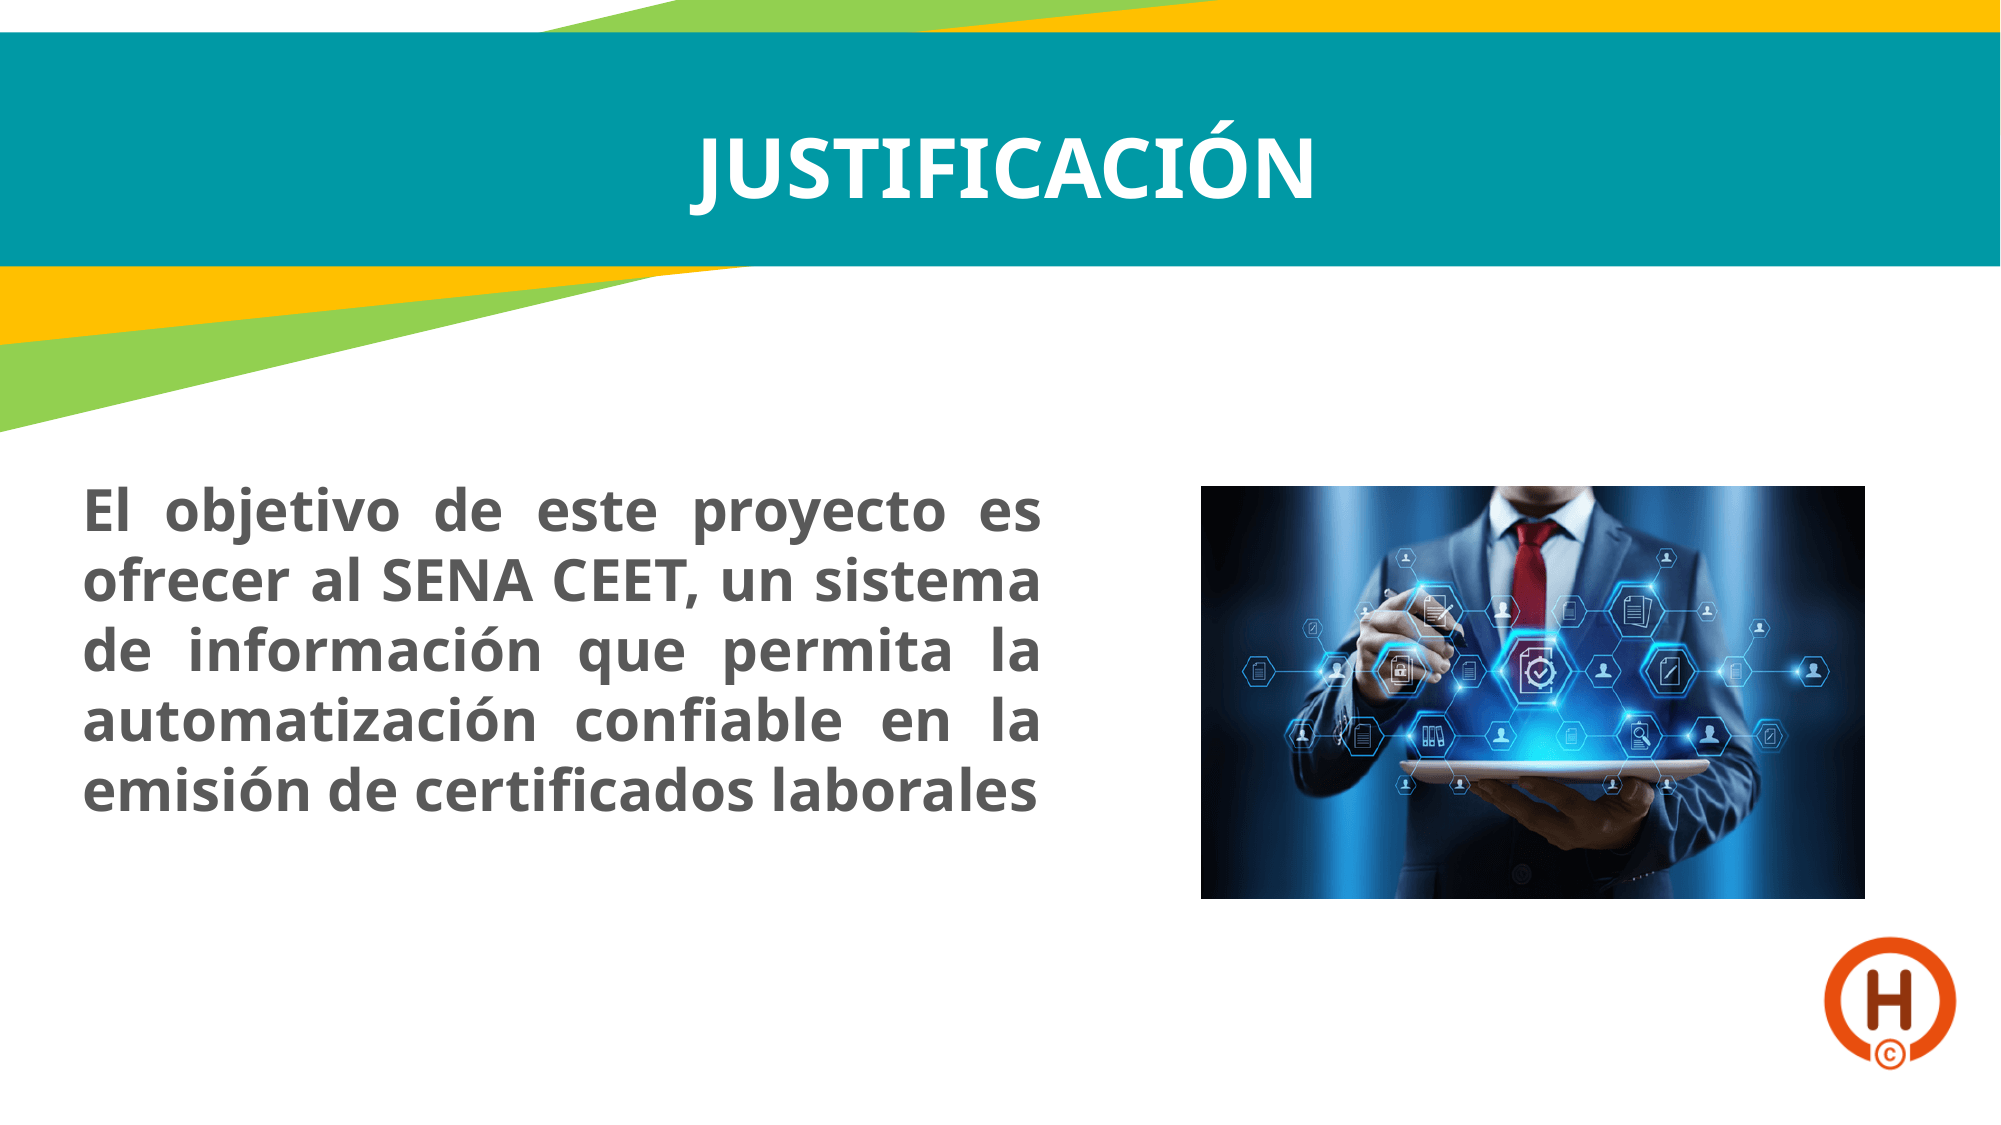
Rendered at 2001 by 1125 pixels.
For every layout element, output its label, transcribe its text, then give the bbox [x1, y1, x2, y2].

text_box JUSTIFICACIÓN [249, 92, 1767, 215]
picture [1201, 485, 1865, 899]
picture [1806, 931, 1969, 1074]
text_box El objetivo de este proyecto es ofrecer al SENA CEET, un sistema de información que permita la automatización confiable en la emisión de certificados laborales [67, 465, 1058, 1125]
text_box [813, 427, 2000, 937]
